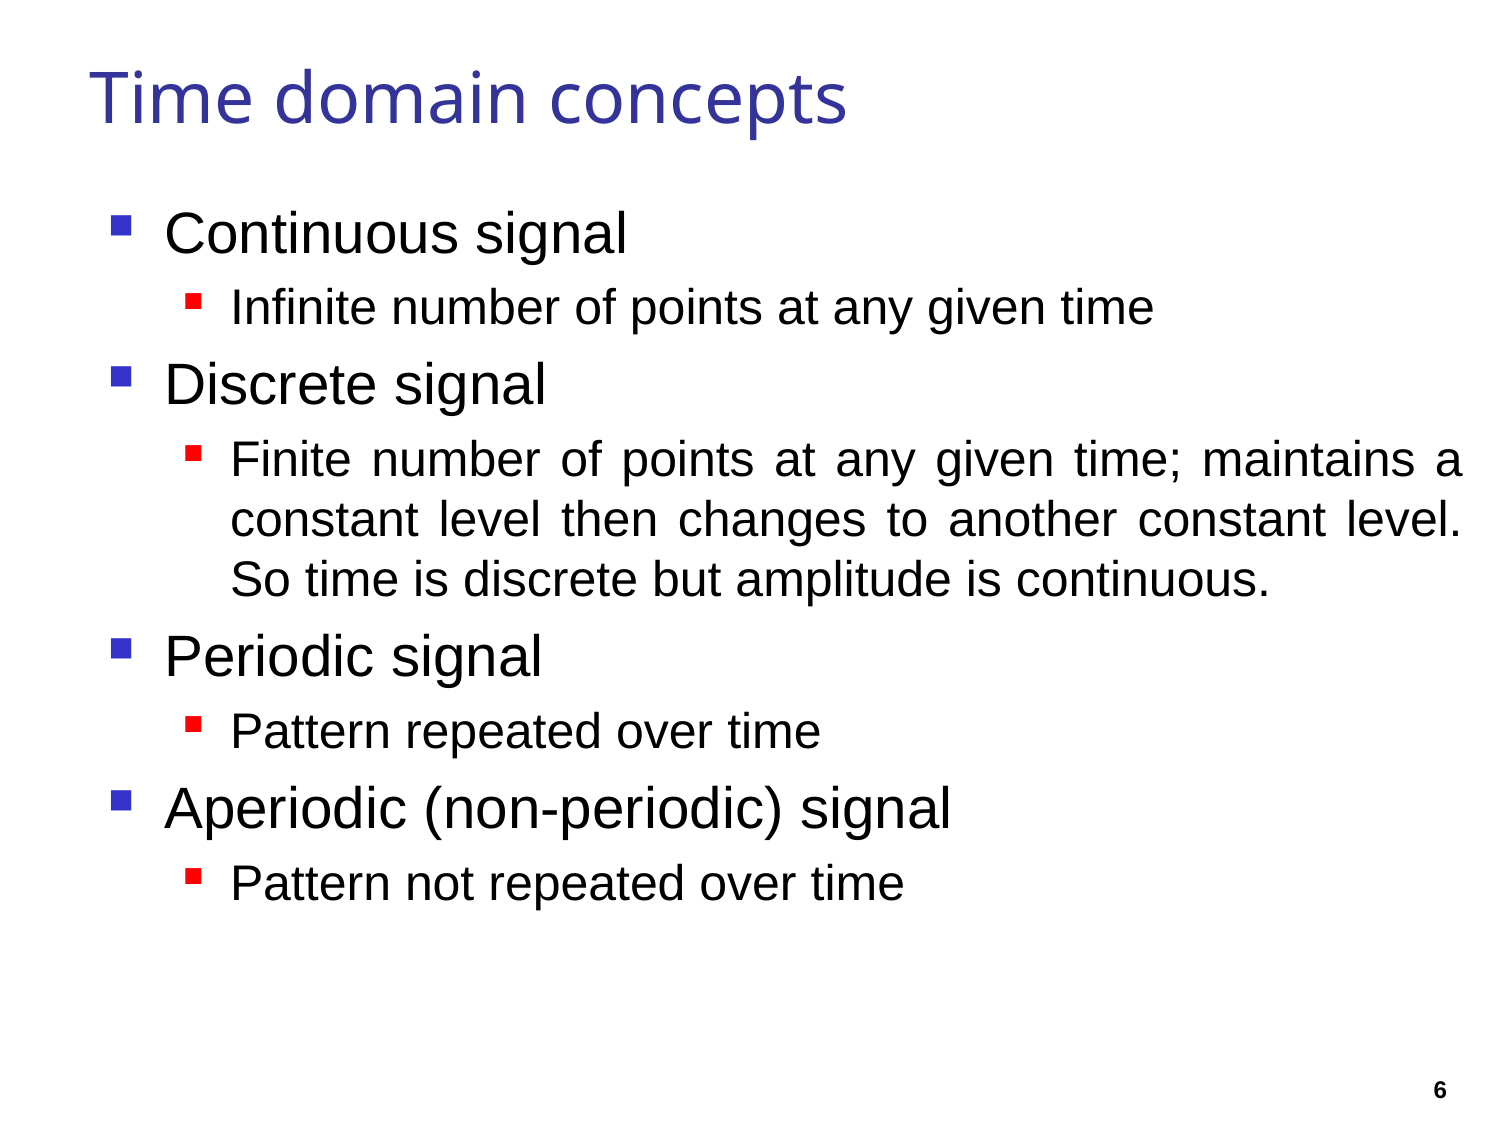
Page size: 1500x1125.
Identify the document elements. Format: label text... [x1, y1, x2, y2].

list Continuous signal Infinite number of points at any given time Discrete signal Finite number of points at any given time; maintains a constant level then changes to another constant level. So time is discrete but amplitude is continuous. Periodic signal Pattern repeated over time Aperiodic (non-periodic) signal Pattern not repeated over time [93, 187, 1479, 1052]
slide_number 6 [1418, 1051, 1479, 1112]
title Time domain concepts [75, 45, 1425, 233]
